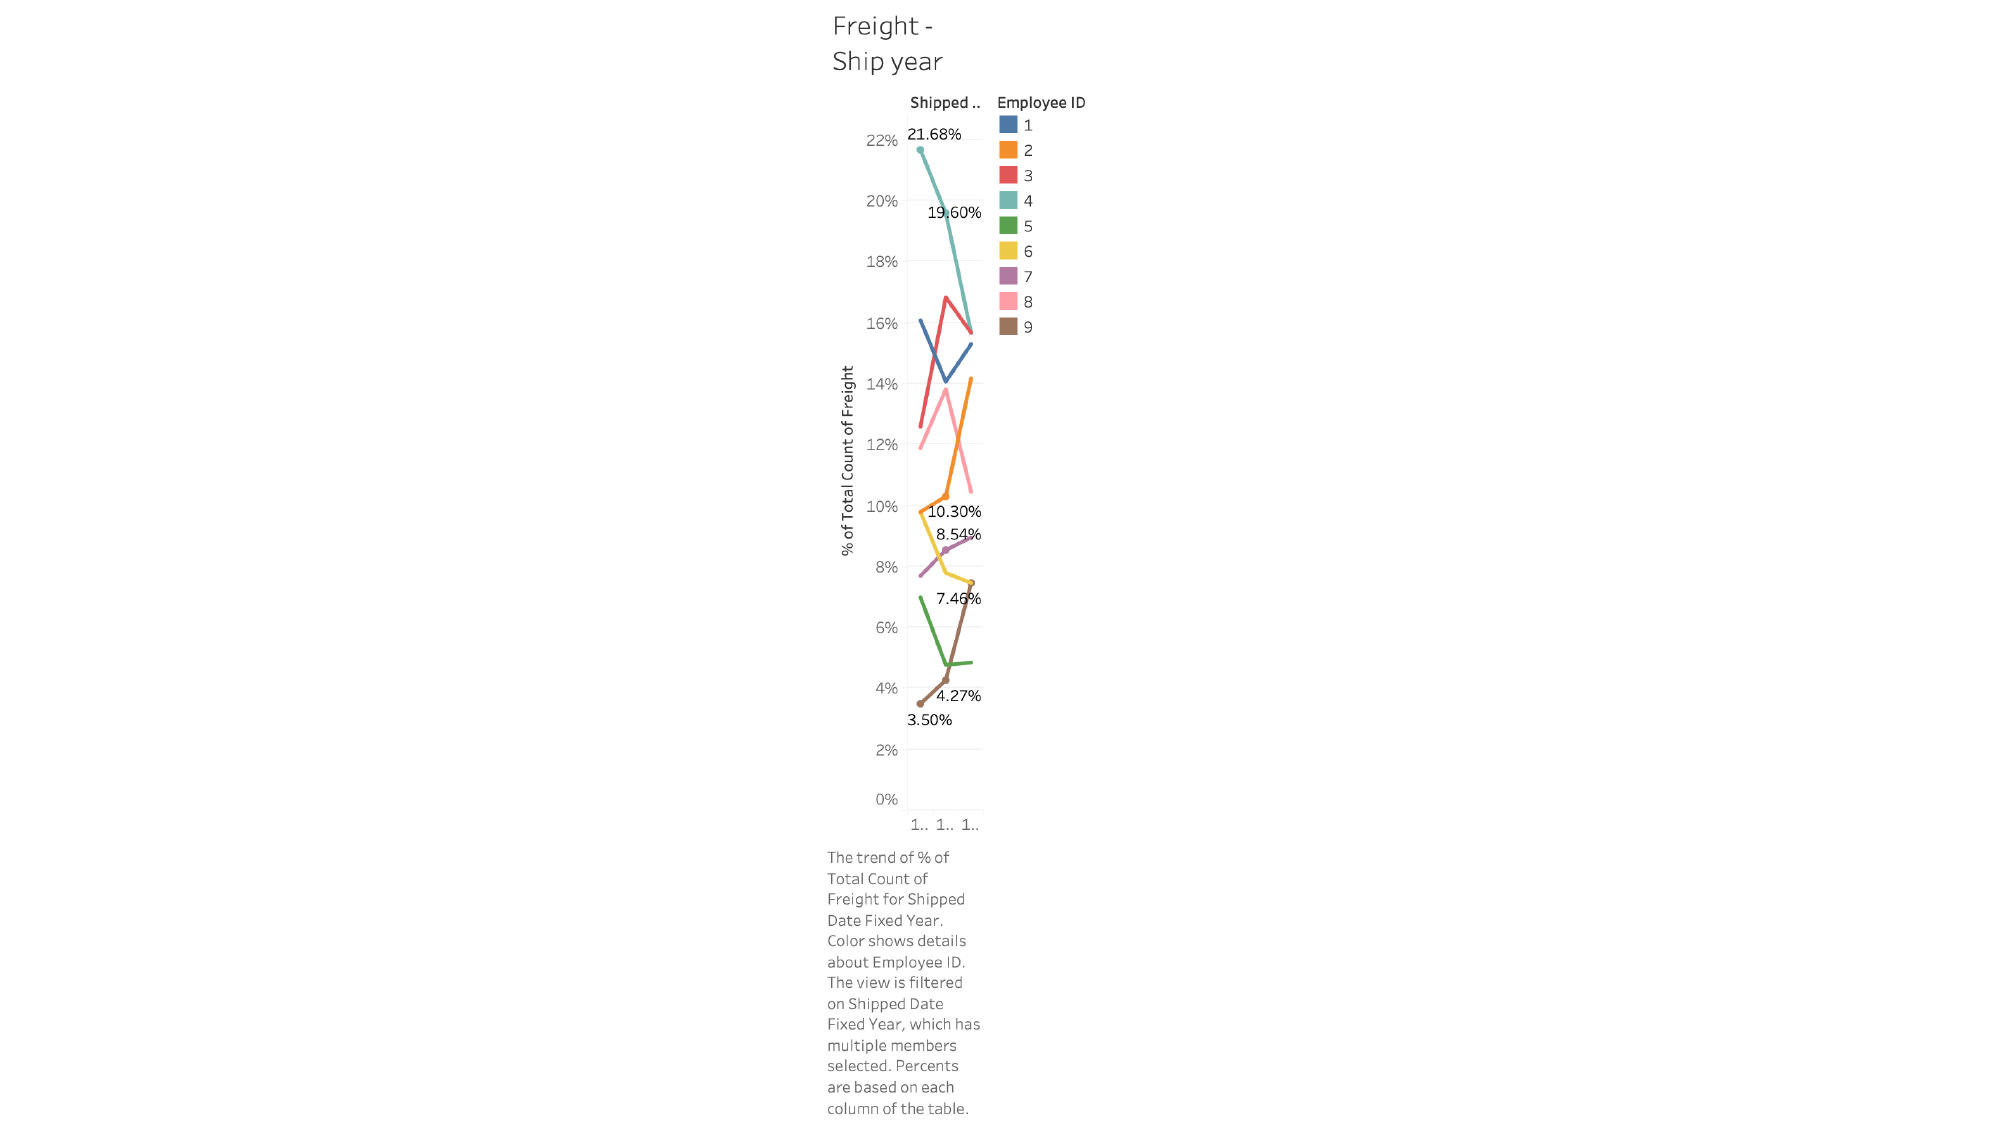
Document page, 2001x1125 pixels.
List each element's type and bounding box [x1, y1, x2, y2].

picture [827, 0, 1173, 1125]
